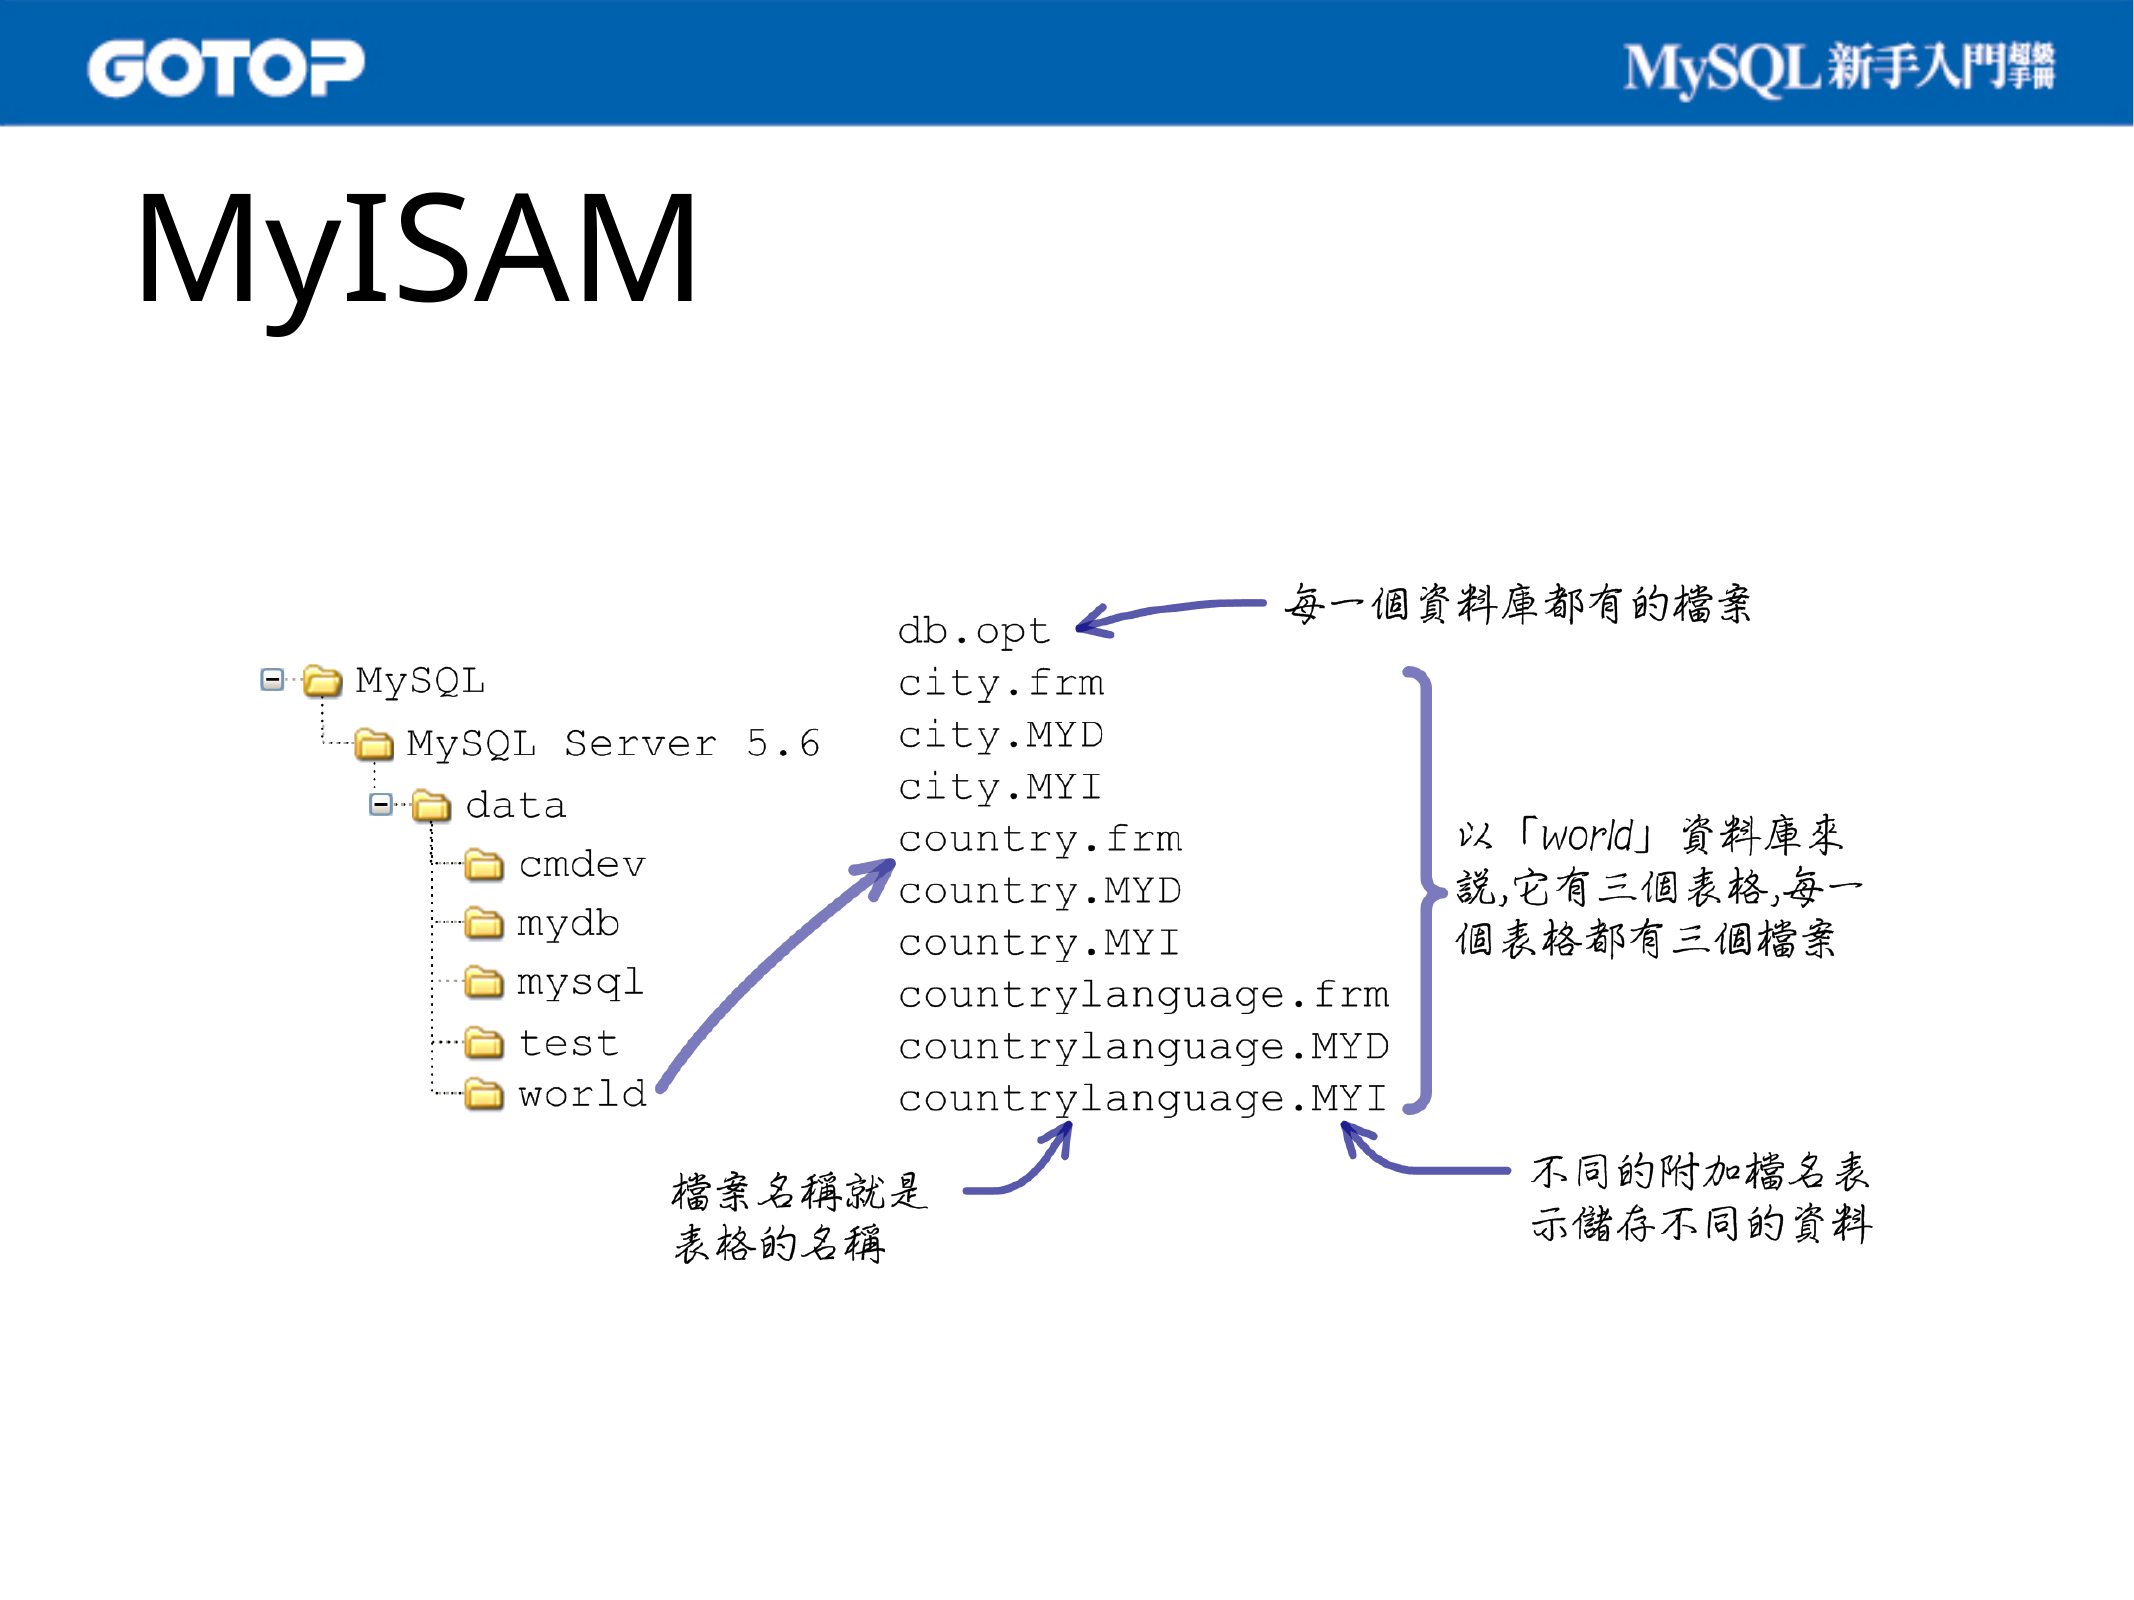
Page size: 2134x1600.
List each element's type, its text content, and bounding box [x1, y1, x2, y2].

picture [0, 0, 2134, 1600]
title MyISAM [128, 41, 2005, 443]
